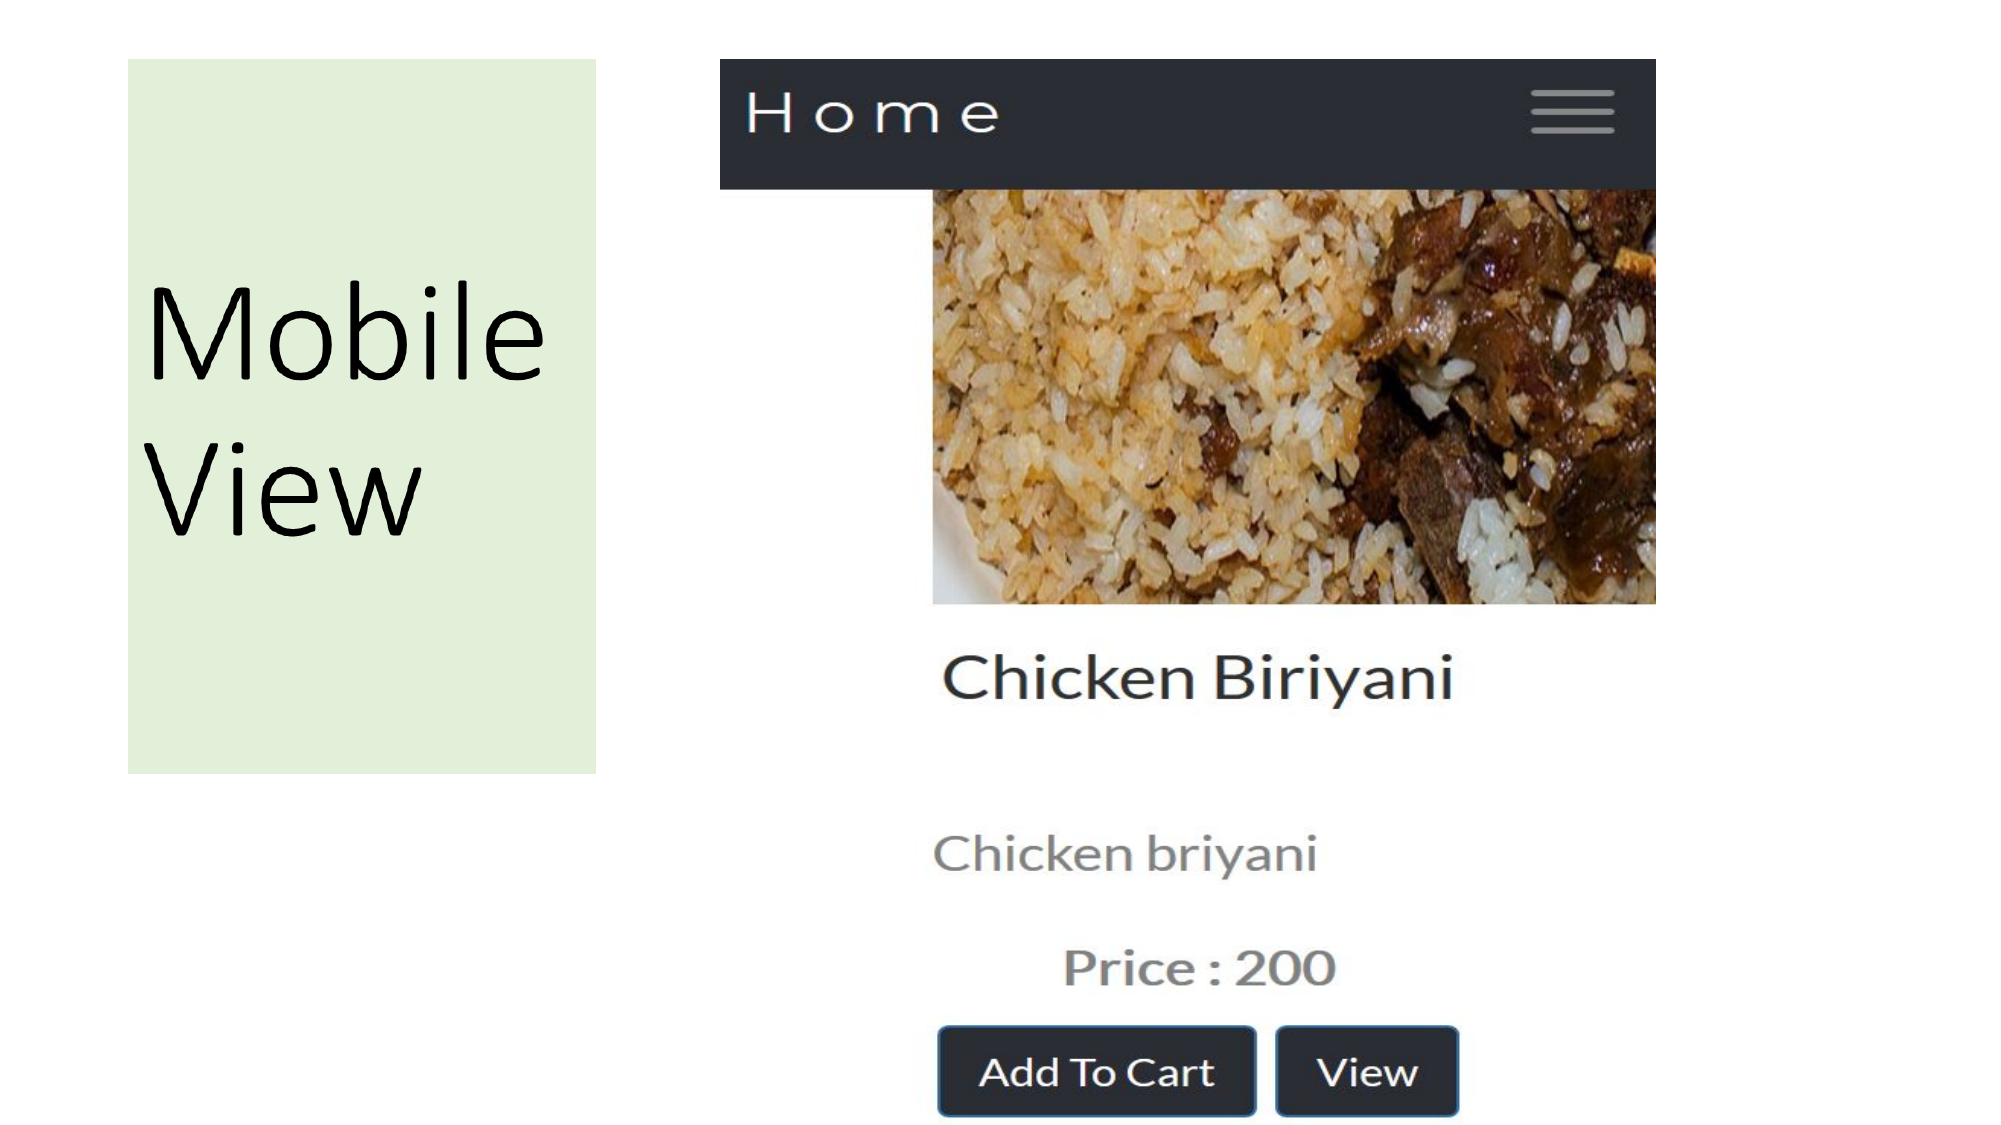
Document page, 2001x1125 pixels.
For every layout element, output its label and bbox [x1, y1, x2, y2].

list [720, 59, 1656, 1125]
list [53, 59, 637, 774]
